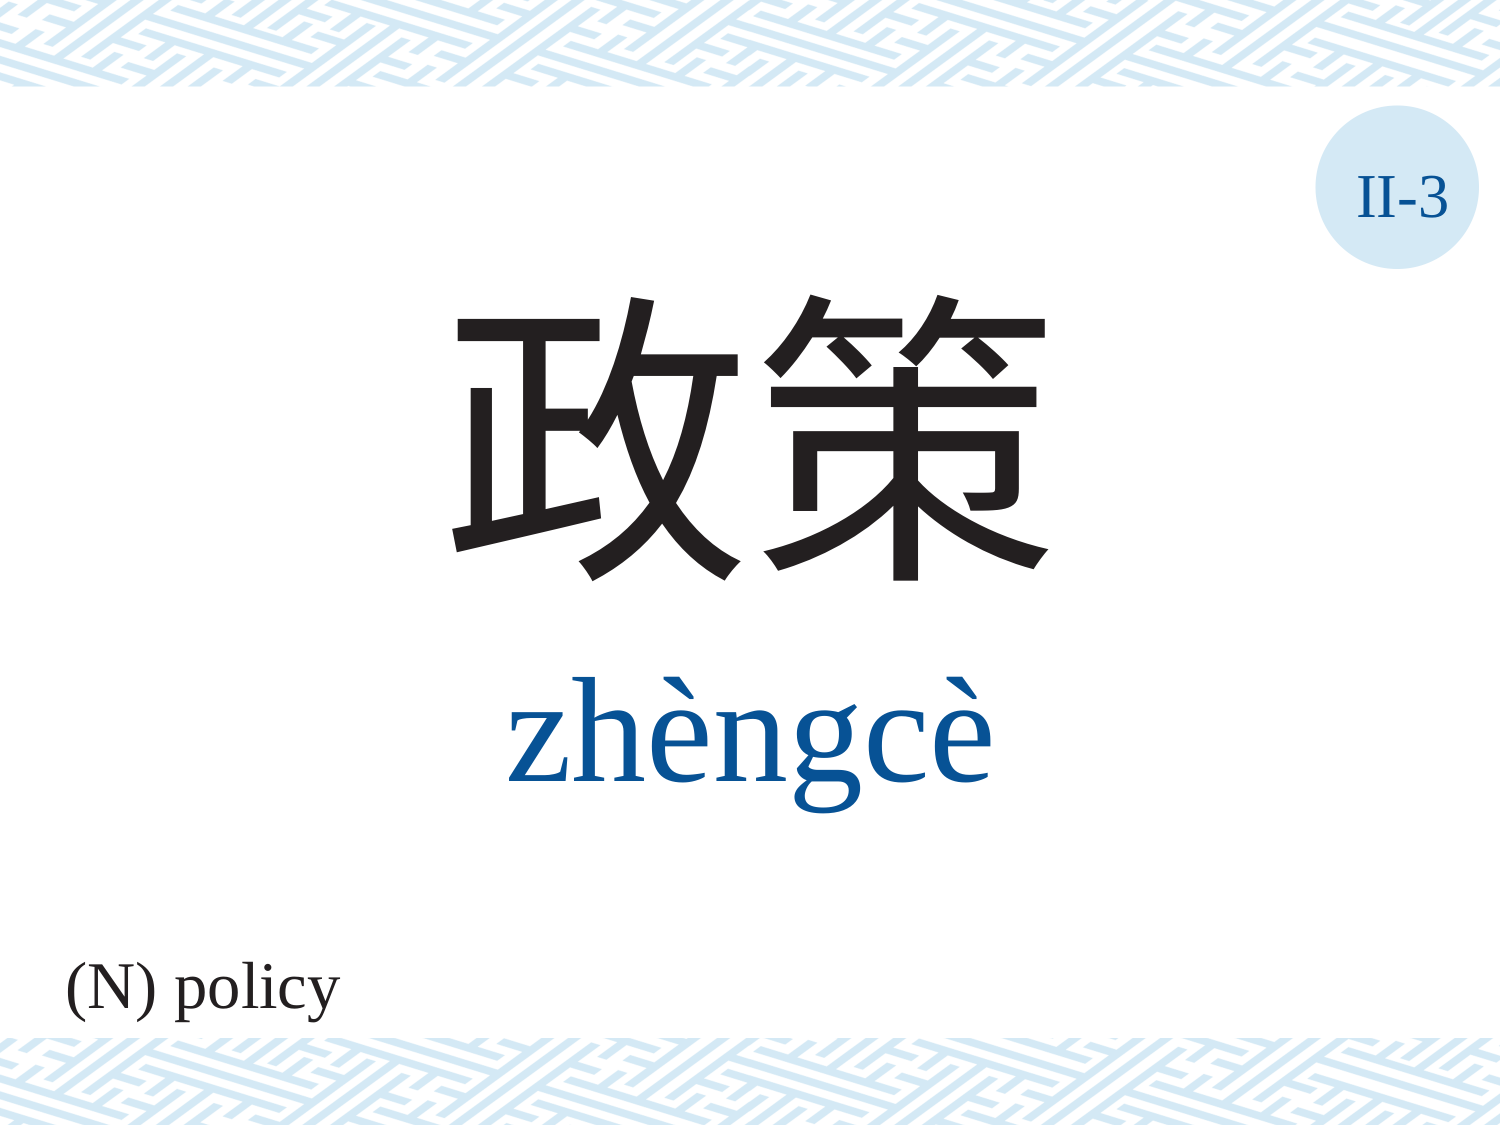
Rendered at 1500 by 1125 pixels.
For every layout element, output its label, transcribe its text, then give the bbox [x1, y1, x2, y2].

text_box II-3 政策 zhèngcè [439, 154, 1451, 812]
picture [0, 0, 1500, 1125]
text_box (N) policy [62, 942, 343, 1023]
